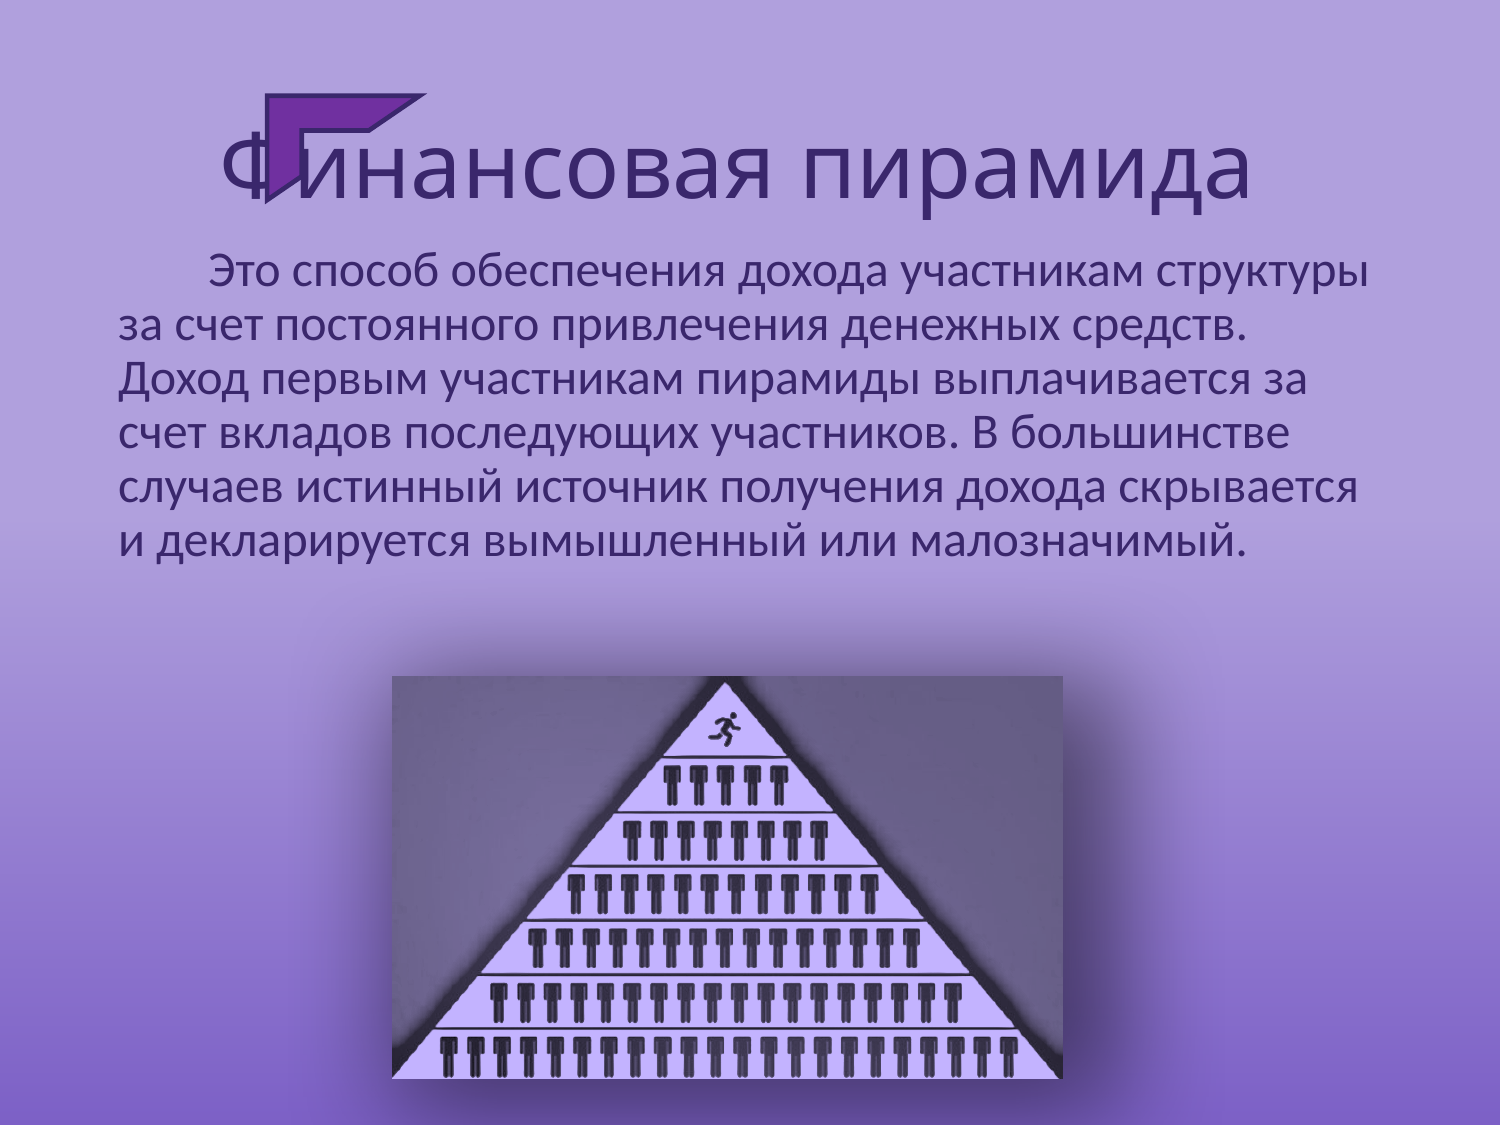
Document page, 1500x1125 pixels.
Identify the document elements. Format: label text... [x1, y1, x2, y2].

picture [392, 676, 1063, 1079]
text_box [266, 94, 423, 202]
title Финансовая пирамида [103, 59, 1397, 235]
list Это способ обеспечения дохода участникам структуры за счет постоянного привлечения денежных средств. Доход первым участникам пирамиды выплачивается за счет вкладов последующих участников. В большинстве случаев истинный источник получения дохода скрывается и декларируется вымышленный или малозначимый. [103, 235, 1397, 950]
